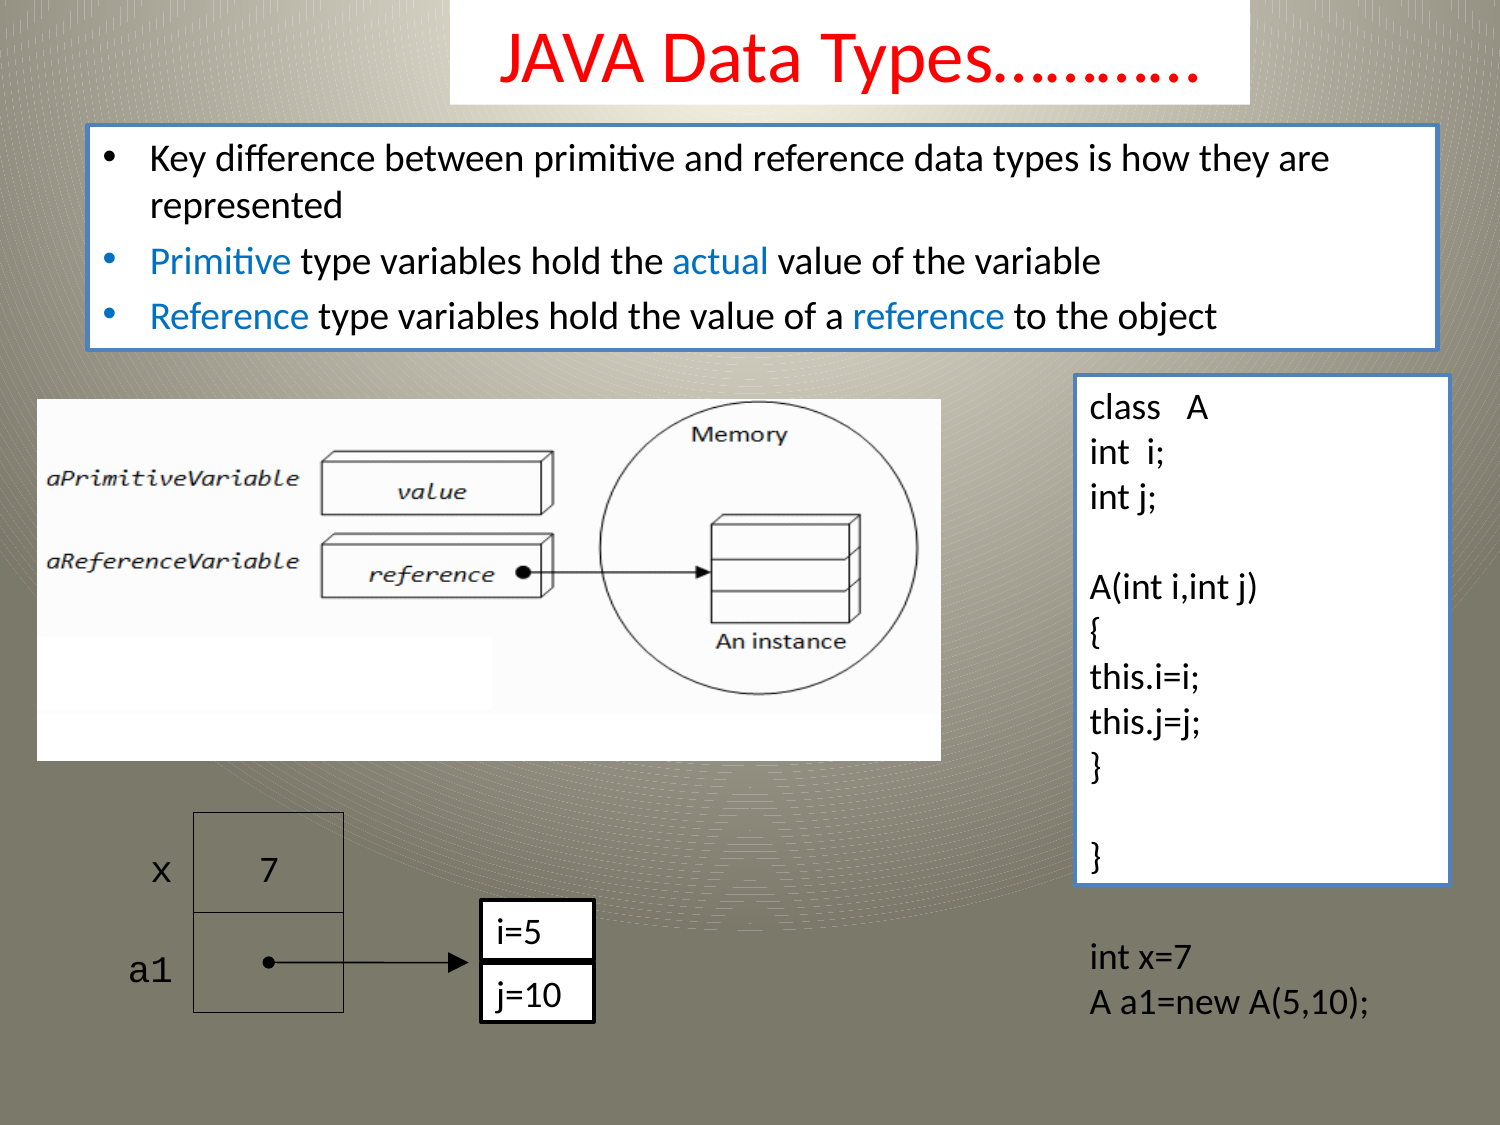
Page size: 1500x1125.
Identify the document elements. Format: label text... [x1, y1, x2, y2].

text_box JAVA Data Types………… [448, 0, 1252, 107]
text_box int x=7 A a1=new A(5,10); [1074, 924, 1450, 1030]
picture [37, 399, 941, 762]
text_box class A int i; int j; A(int i,int j) { this.i=i; this.j=j; } } [1073, 373, 1452, 887]
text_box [112, 812, 594, 1024]
list Key difference between primitive and reference data types is how they are represented Primitive type variables hold the actual value of the variable Reference type variables hold the value of a reference to the object [85, 123, 1440, 352]
